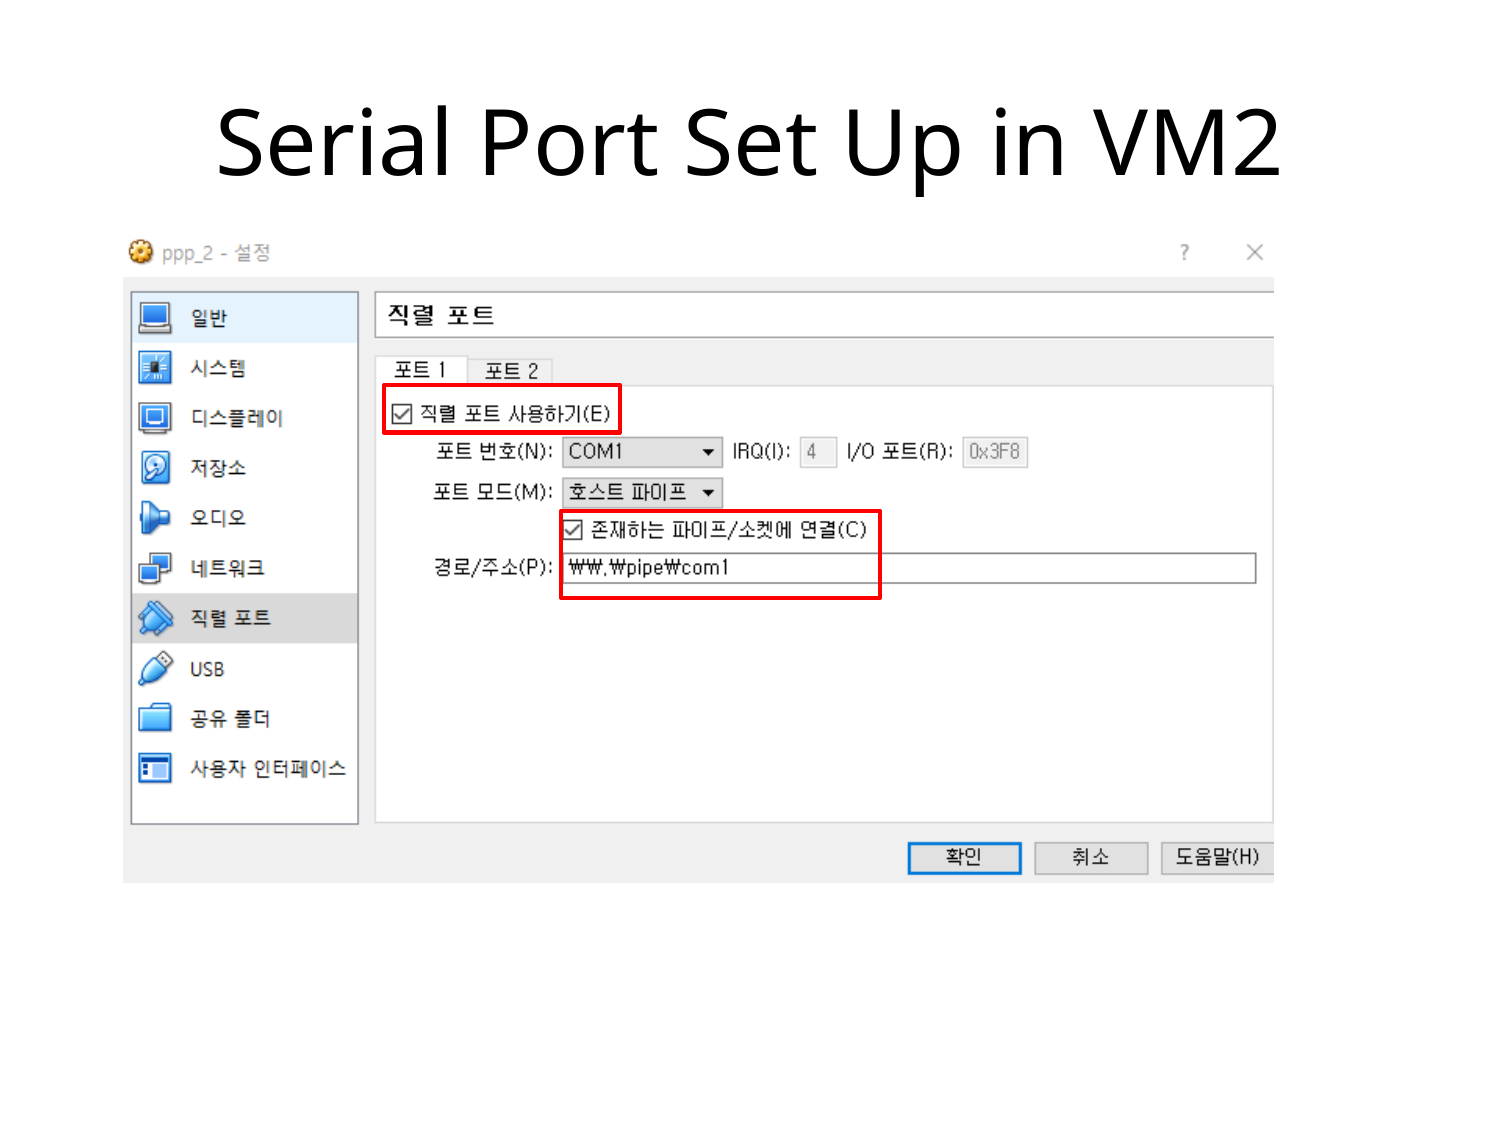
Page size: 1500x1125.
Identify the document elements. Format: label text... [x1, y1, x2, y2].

title Serial Port Set Up in VM2 [75, 45, 1425, 233]
picture [123, 232, 1275, 884]
